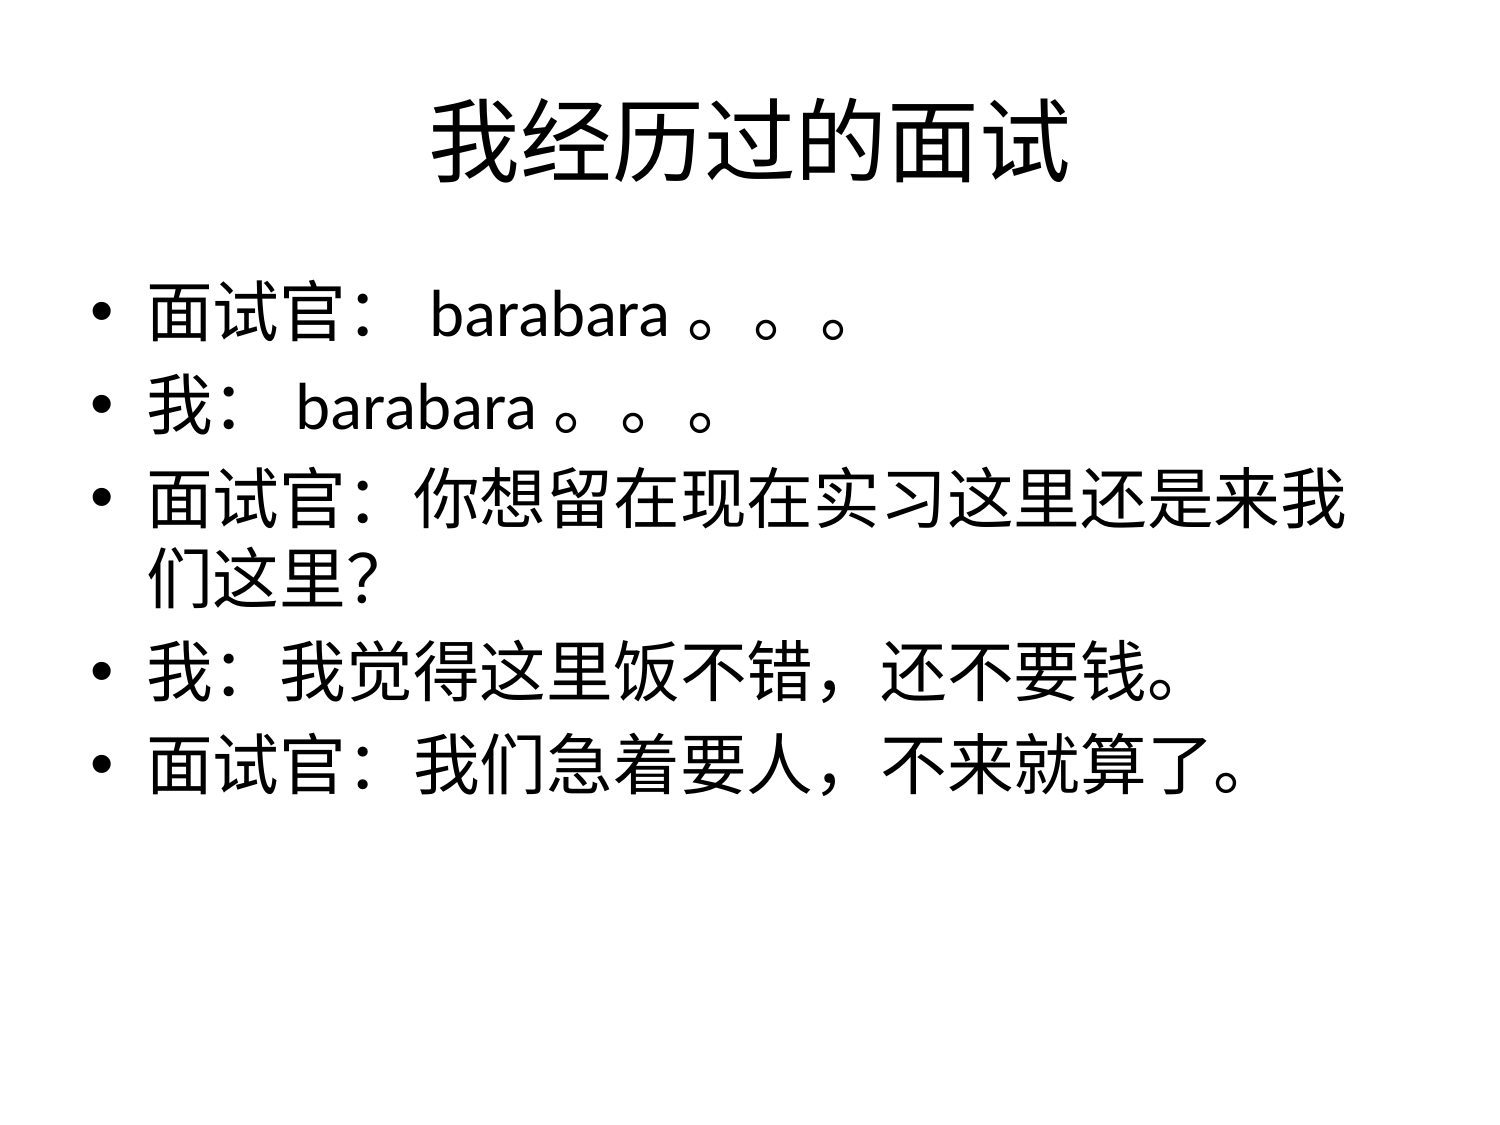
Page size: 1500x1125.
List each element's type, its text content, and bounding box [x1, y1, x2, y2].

title 我经历过的面试 [75, 45, 1425, 233]
list 面试官：barabara。。。 我：barabara。。。 面试官：你想留在现在实习这里还是来我们这里？ 我：我觉得这里饭不错，还不要钱。 面试官：我们急着要人，不来就算了。 [75, 262, 1425, 1005]
